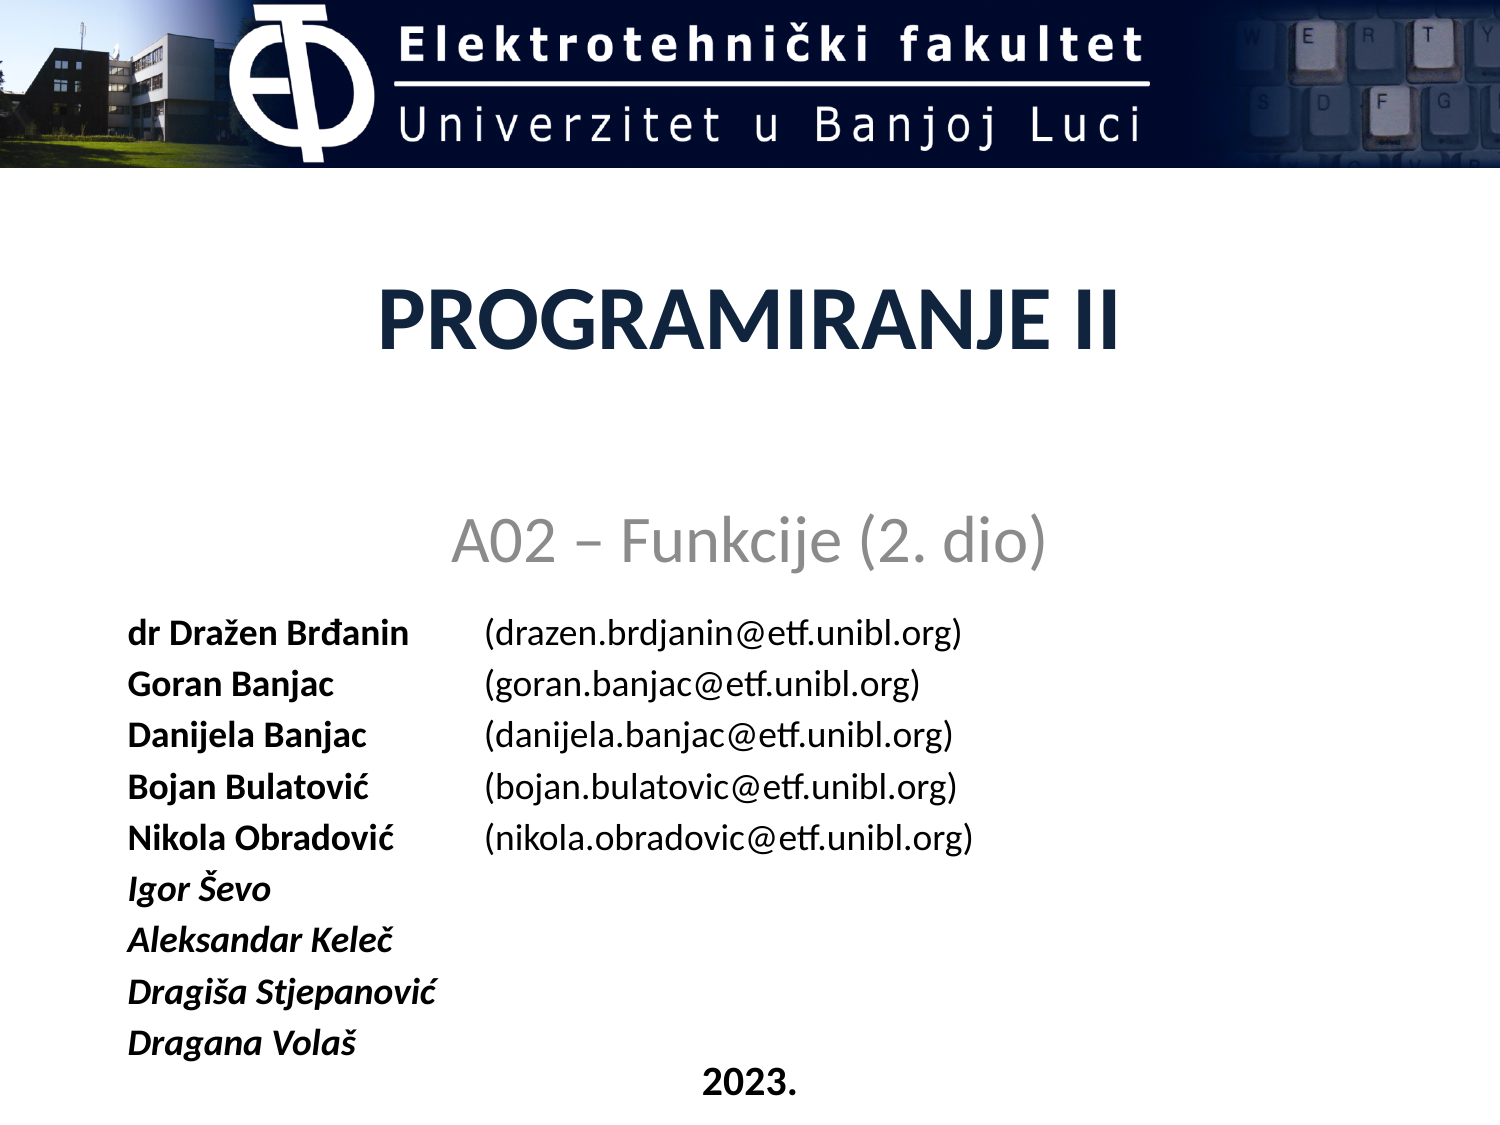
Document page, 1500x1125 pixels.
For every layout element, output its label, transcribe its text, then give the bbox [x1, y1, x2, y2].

title PROGRAMIRANJE II [112, 187, 1388, 375]
list dr Dražen Brđanin (drazen.brdjanin@etf.unibl.org) Goran Banjac (goran.banjac@etf.unibl.org) Danijela Banjac (danijela.banjac@etf.unibl.org) Bojan Bulatović (bojan.bulatovic@etf.unibl.org) Nikola Obradović (nikola.obradovic@etf.unibl.org) Igor Ševo Aleksandar Keleč Dragiša Stjepanović Dragana Volaš [112, 600, 1388, 1045]
list 2023. [112, 1045, 1388, 1109]
subtitle A02 – Funkcije (2. dio) [112, 448, 1388, 600]
picture [0, 0, 1500, 168]
